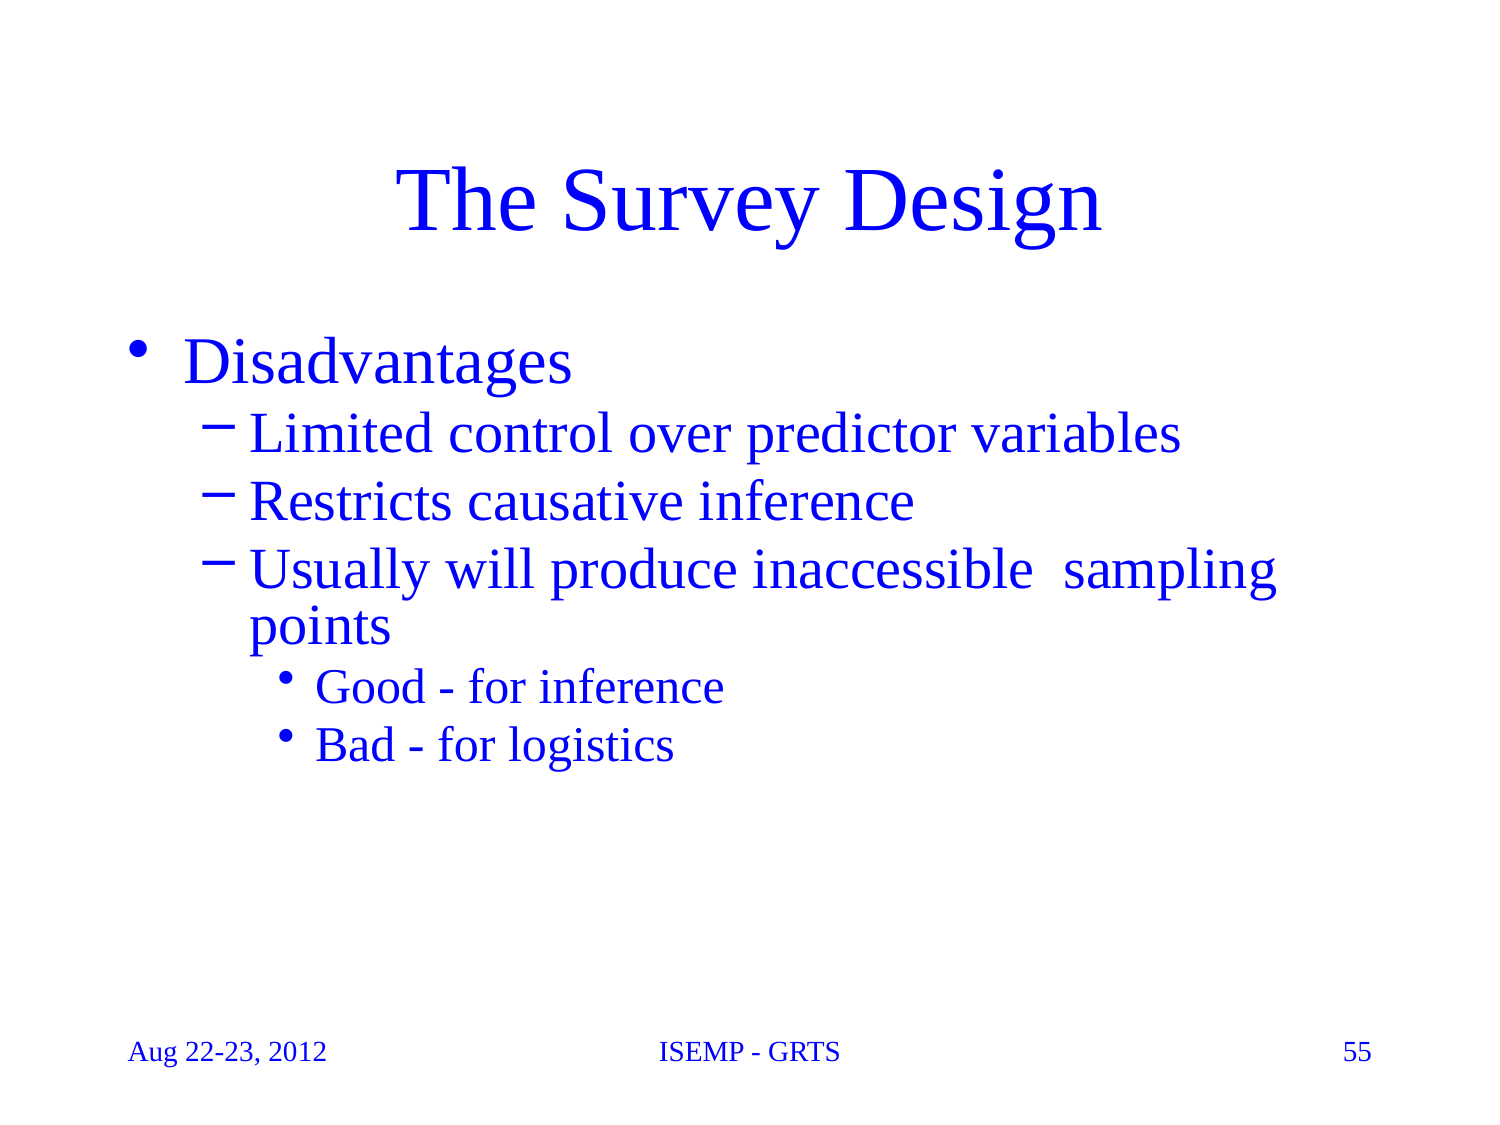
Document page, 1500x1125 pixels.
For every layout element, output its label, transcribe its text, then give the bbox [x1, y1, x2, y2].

footer ISEMP - GRTS [512, 1024, 988, 1101]
slide_number 55 [1074, 1024, 1388, 1101]
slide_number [112, 1024, 426, 1101]
title The Survey Design [112, 99, 1388, 288]
list Disadvantages Limited control over predictor variables Restricts causative inference Usually will produce inaccessible sampling points Good - for inference Bad - for logistics [112, 324, 1388, 1001]
